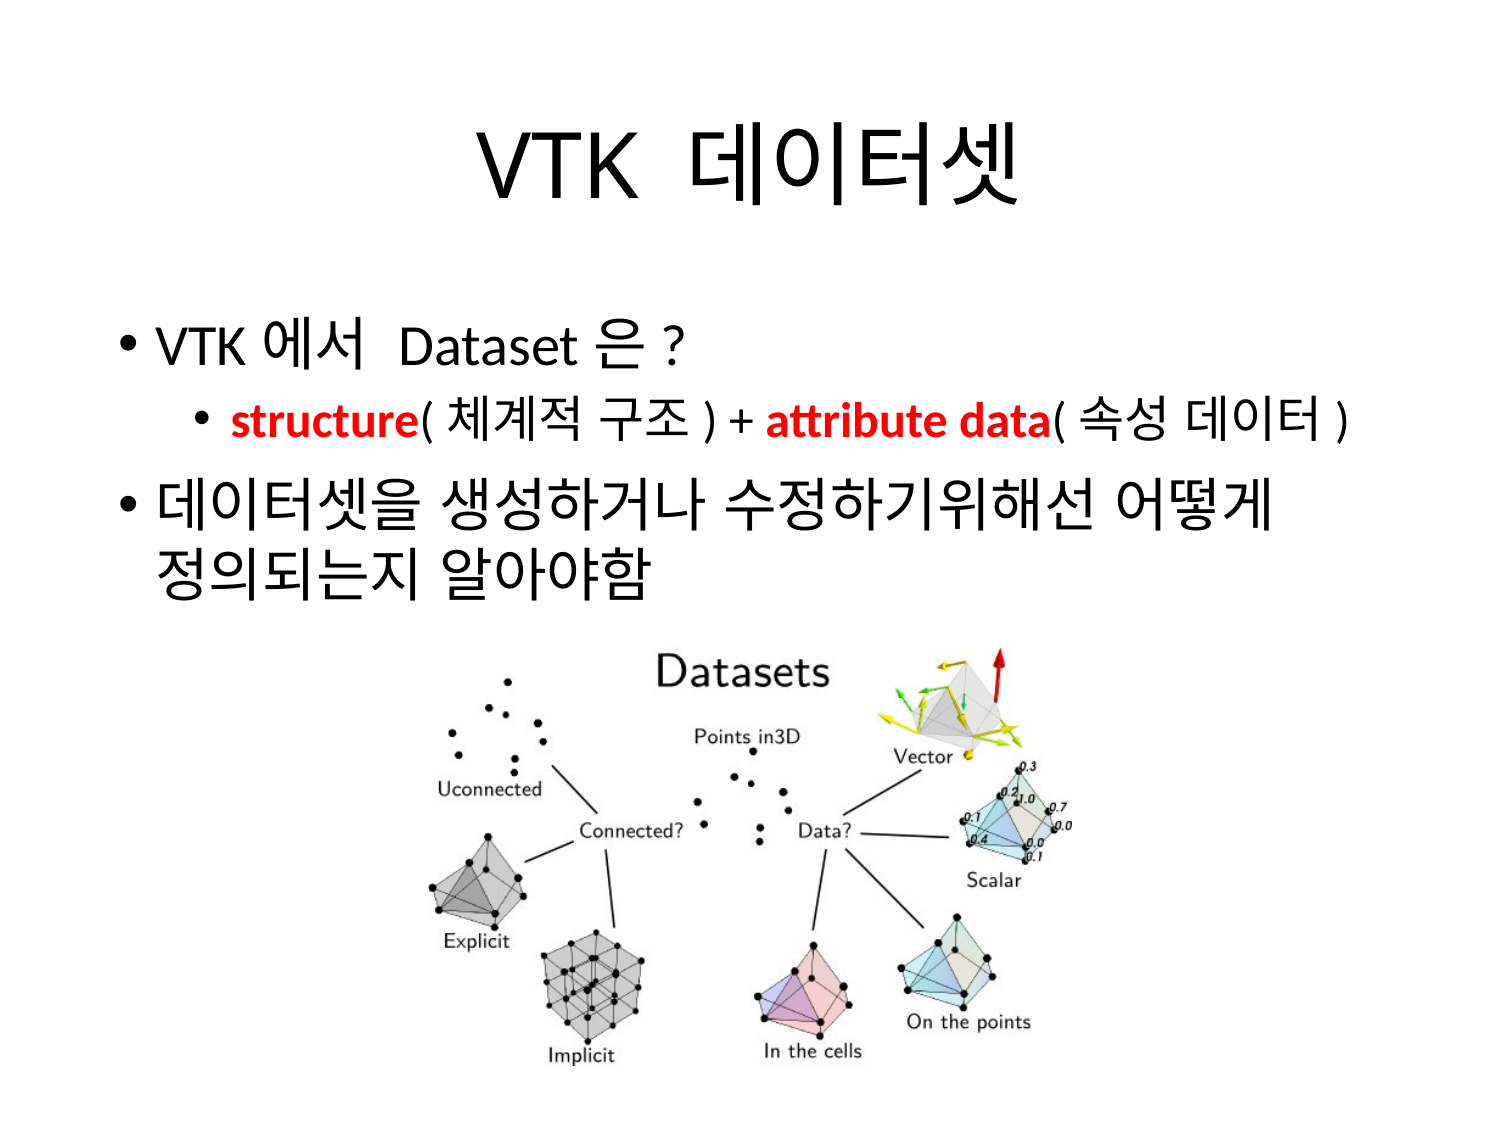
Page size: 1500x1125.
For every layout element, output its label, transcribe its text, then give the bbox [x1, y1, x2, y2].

picture [428, 647, 1072, 1066]
title VTK 데이터셋 [103, 59, 1397, 278]
list VTK에서 Dataset은? structure(체계적 구조) + attribute data(속성 데이터) 데이터셋을 생성하거나 수정하기위해선 어떻게 정의되는지 알아야함 [103, 299, 1397, 1014]
